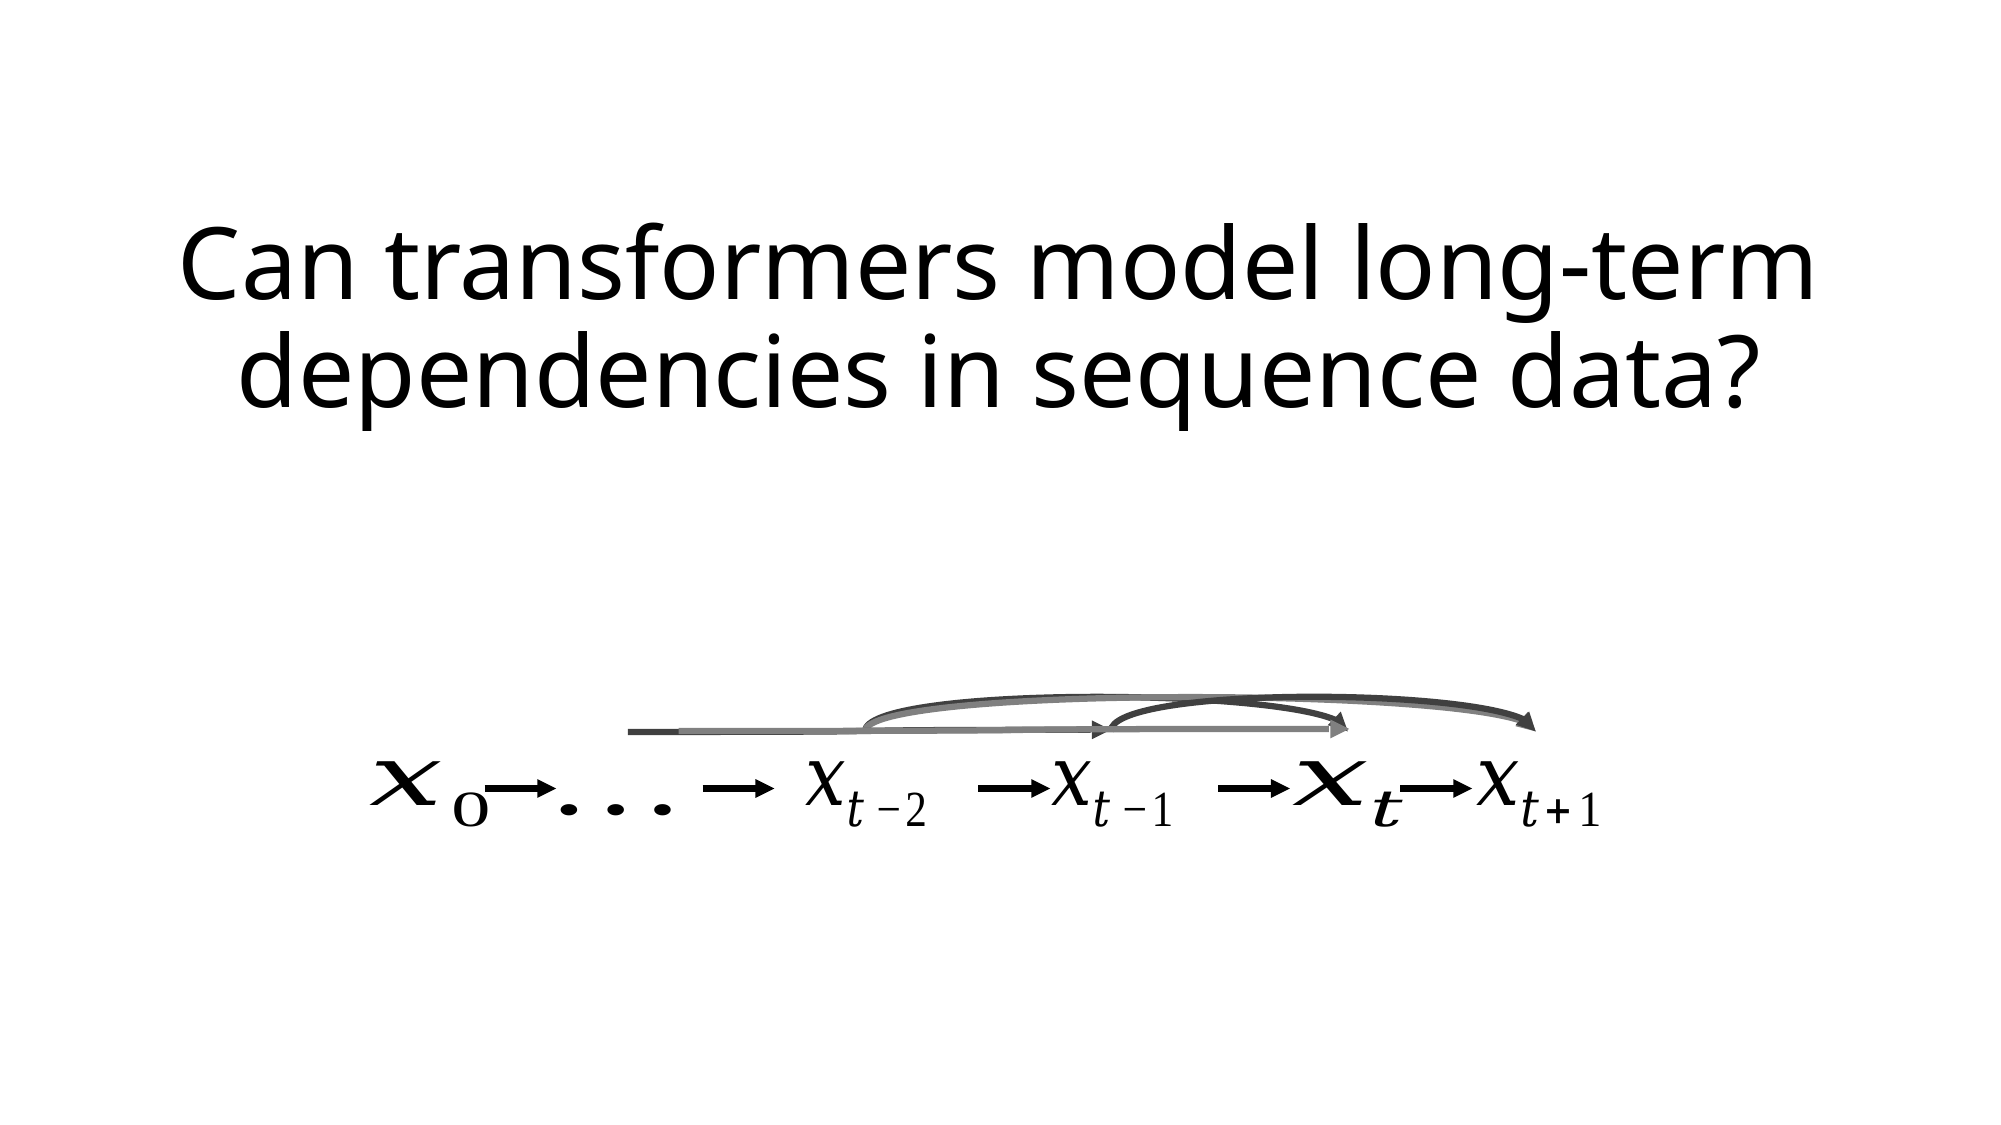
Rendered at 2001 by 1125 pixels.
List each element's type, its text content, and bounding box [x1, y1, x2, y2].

title Can transformers model long-term dependencies in sequence data? [136, 169, 1862, 438]
